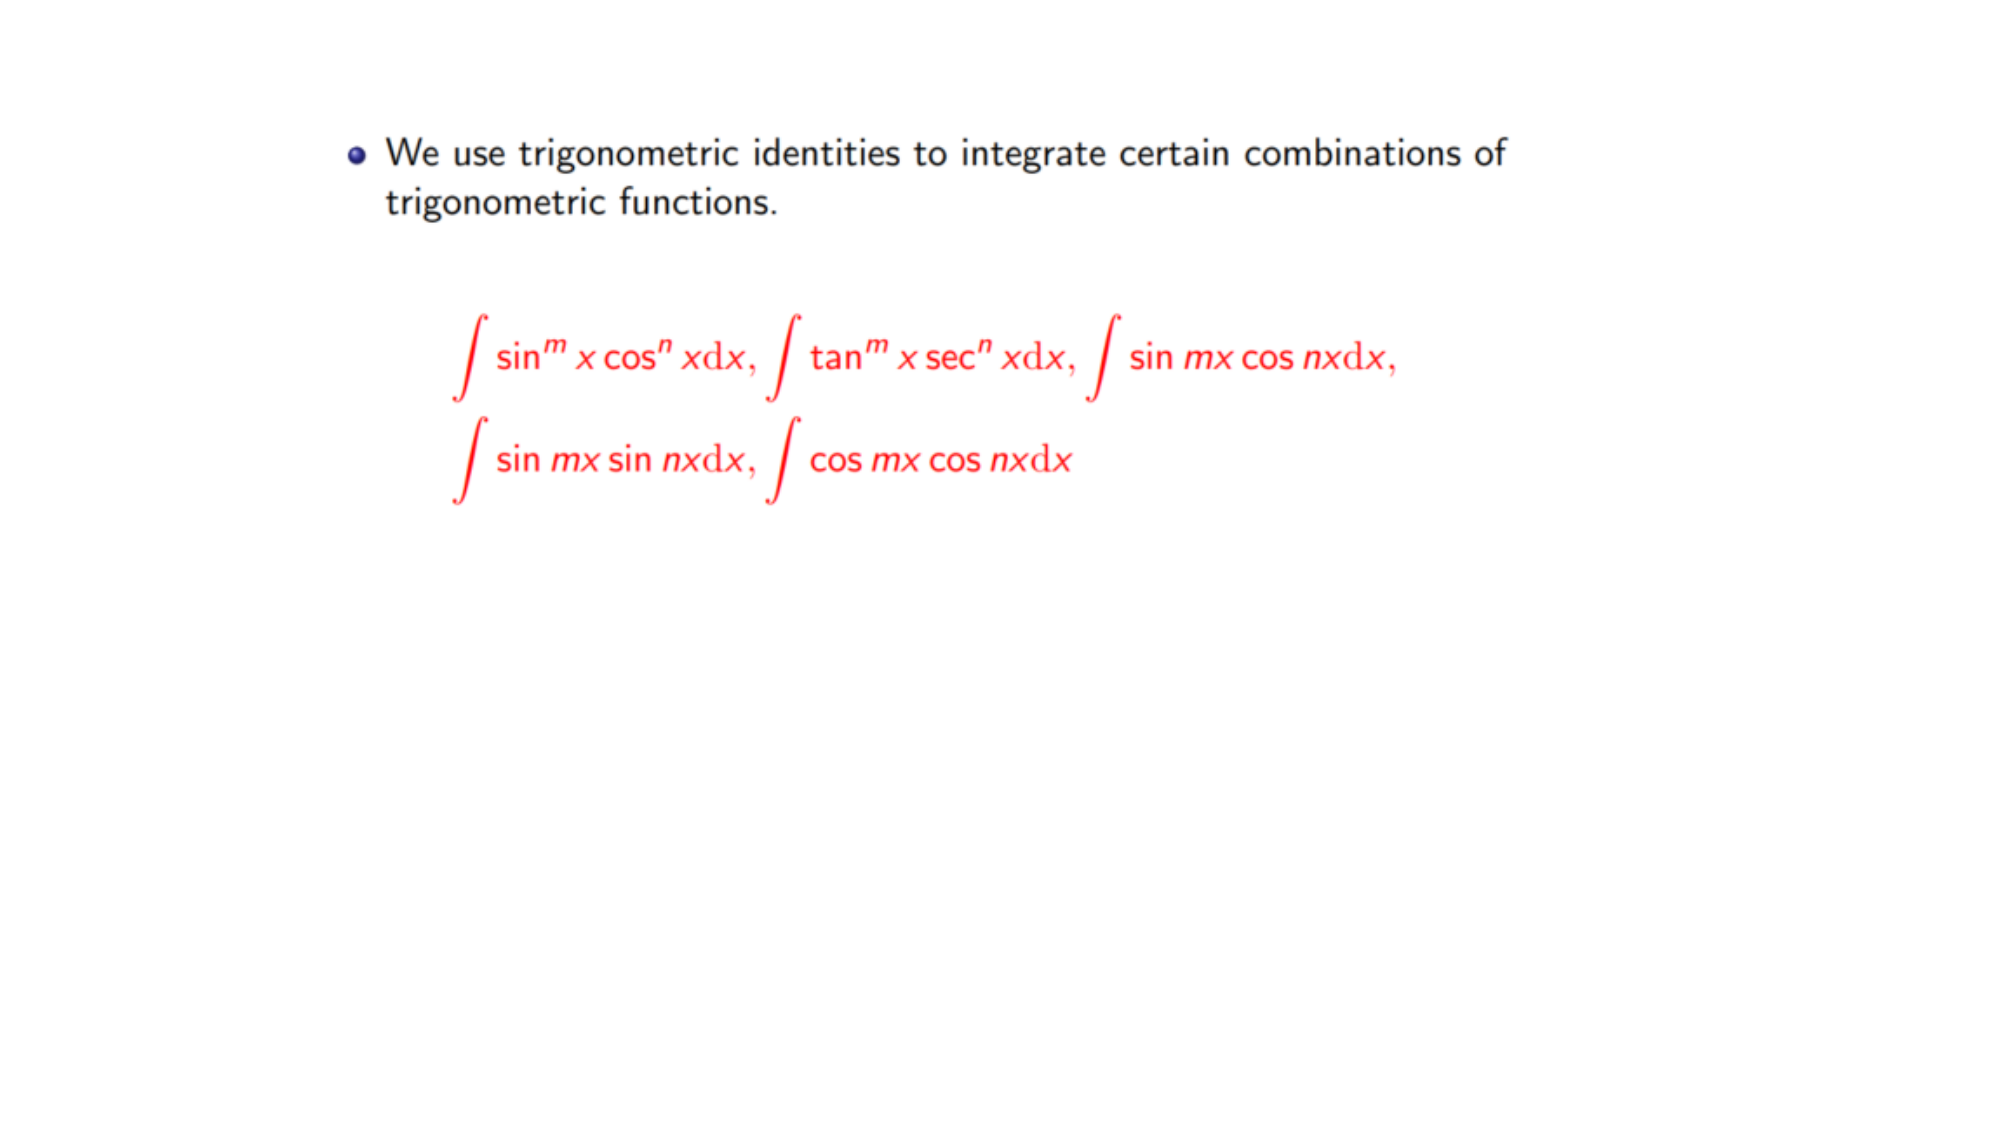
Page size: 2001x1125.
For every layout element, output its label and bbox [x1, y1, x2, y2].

picture [331, 106, 1523, 509]
